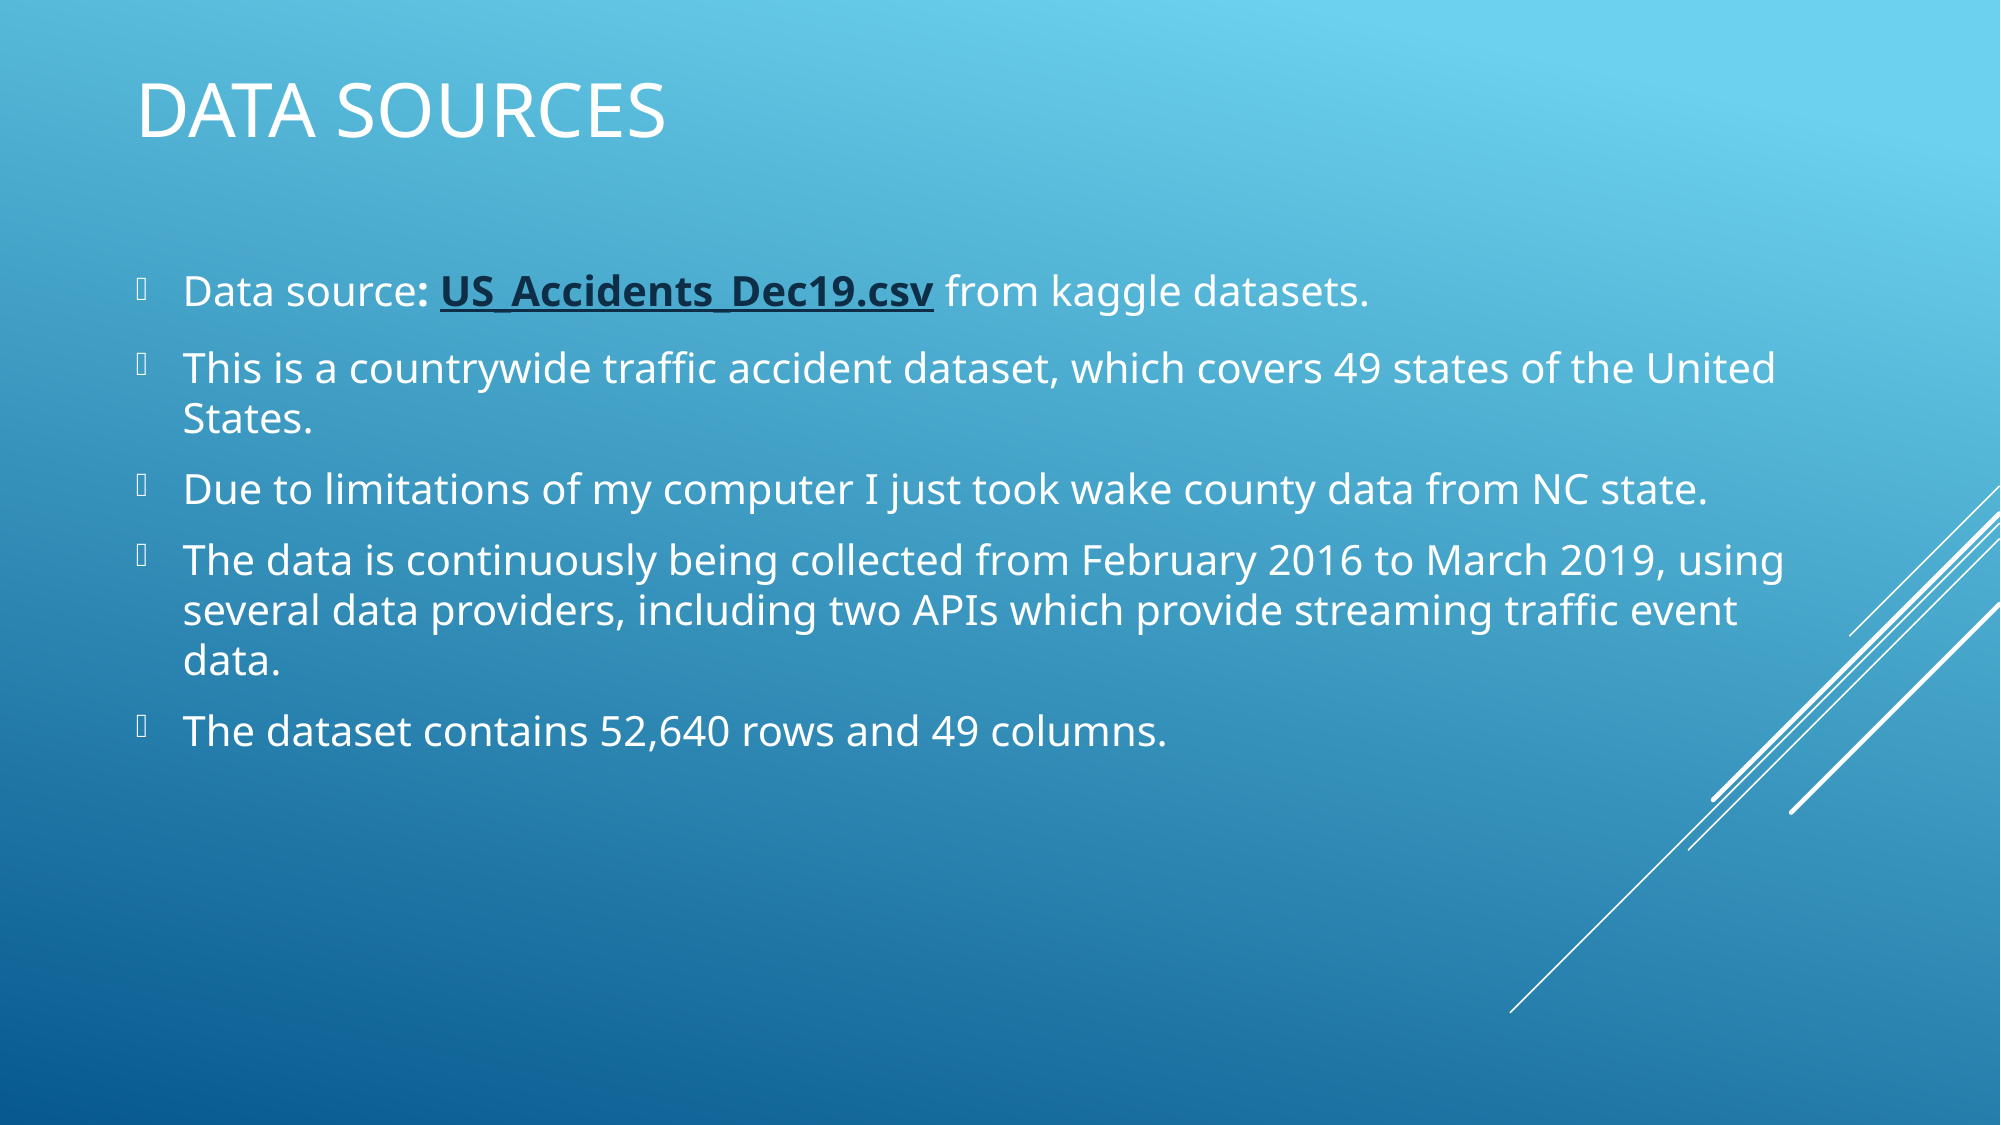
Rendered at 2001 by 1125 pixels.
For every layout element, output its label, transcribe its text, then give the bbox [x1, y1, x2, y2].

list Data source: US_Accidents_Dec19.csv from kaggle datasets. This is a countrywide traffic accident dataset, which covers 49 states of the United States. Due to limitations of my computer I just took wake county data from NC state. The data is continuously being collected from February 2016 to March 2019, using several data providers, including two APIs which provide streaming traffic event data. The dataset contains 52,640 rows and 49 columns. [120, 125, 1846, 894]
title Data Sources [120, 52, 771, 125]
